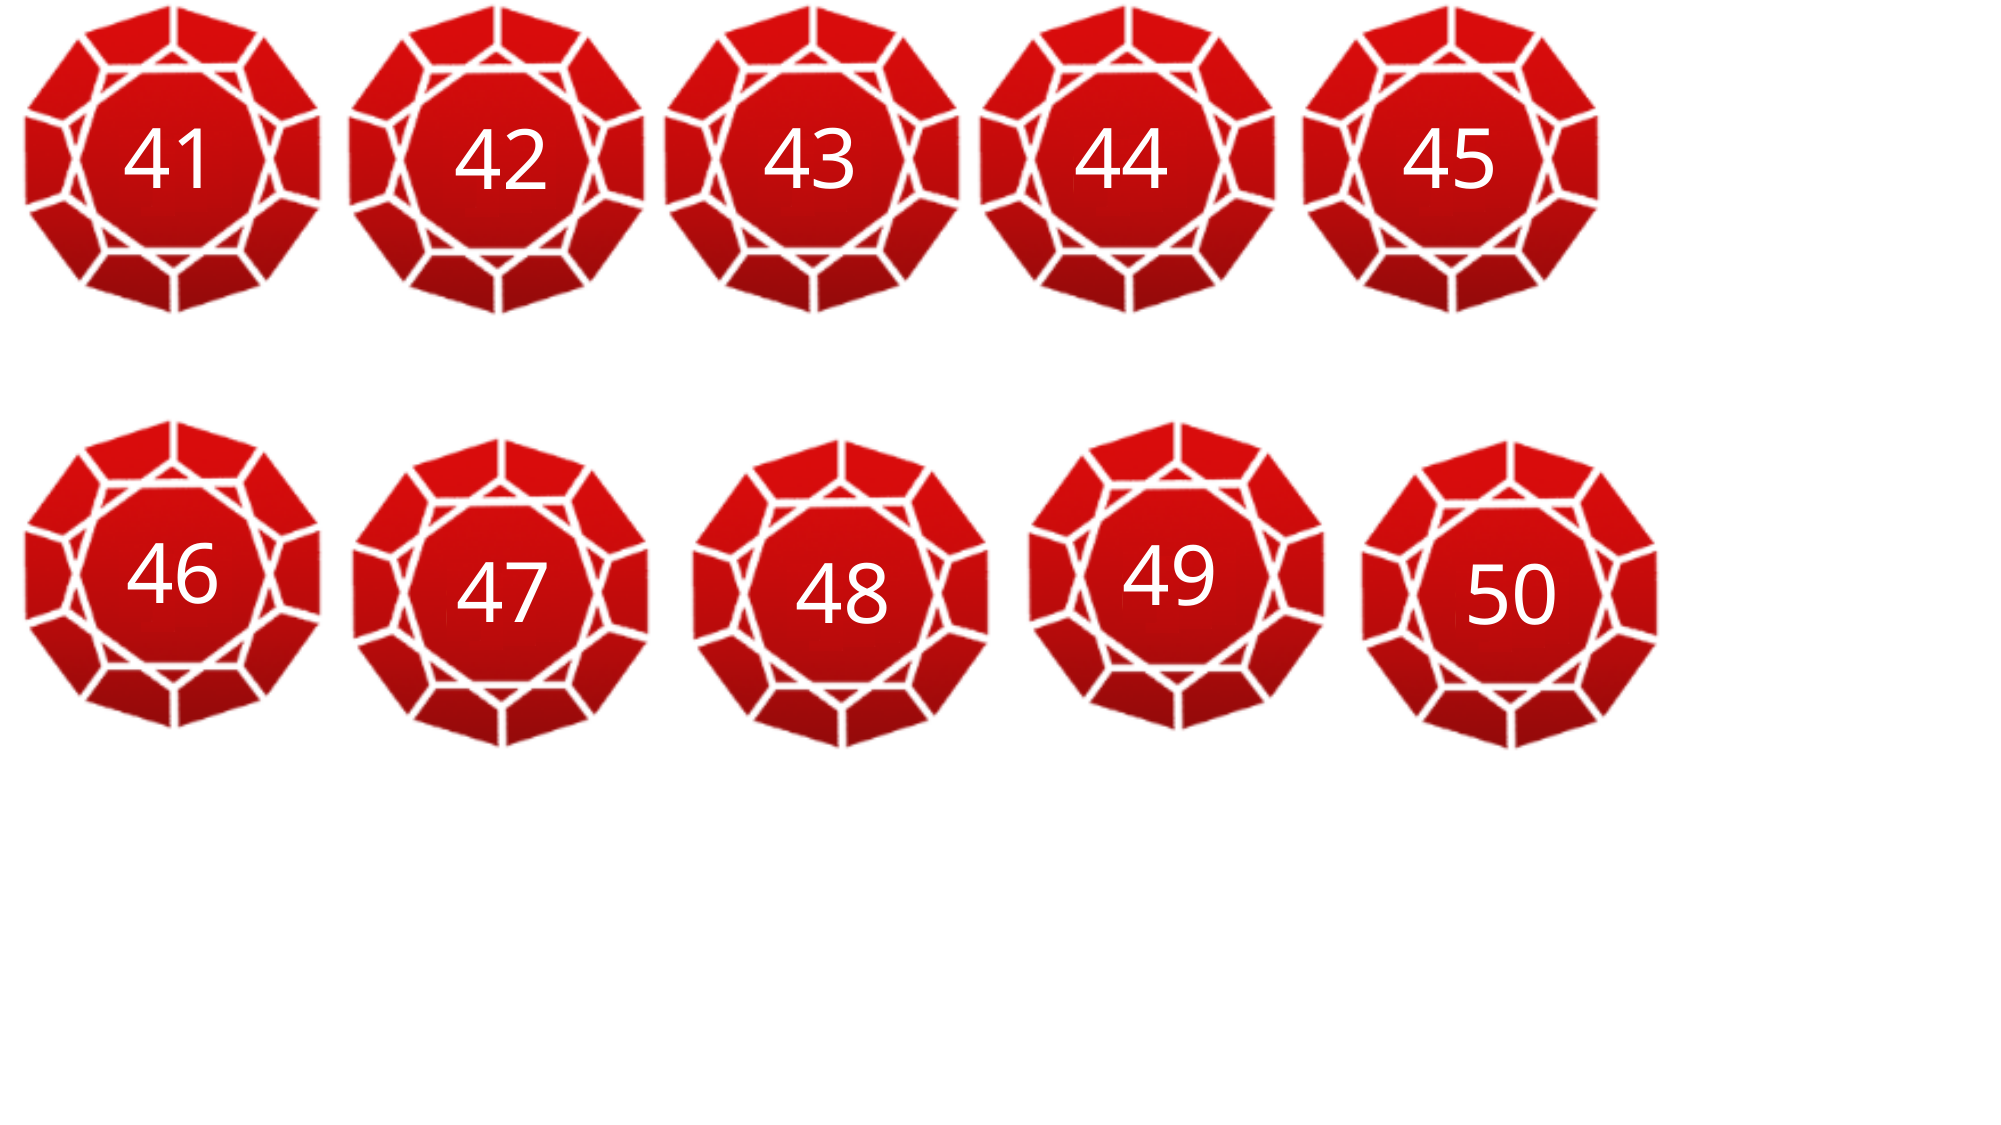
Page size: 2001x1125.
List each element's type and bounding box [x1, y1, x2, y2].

text_box [1296, 0, 1605, 317]
text_box [18, 414, 327, 732]
text_box [1355, 435, 1665, 753]
text_box [657, 0, 967, 317]
text_box [18, 0, 327, 317]
text_box [342, 0, 651, 318]
text_box [346, 433, 656, 751]
text_box [686, 434, 995, 752]
text_box [973, 0, 1283, 317]
text_box [1022, 416, 1332, 734]
